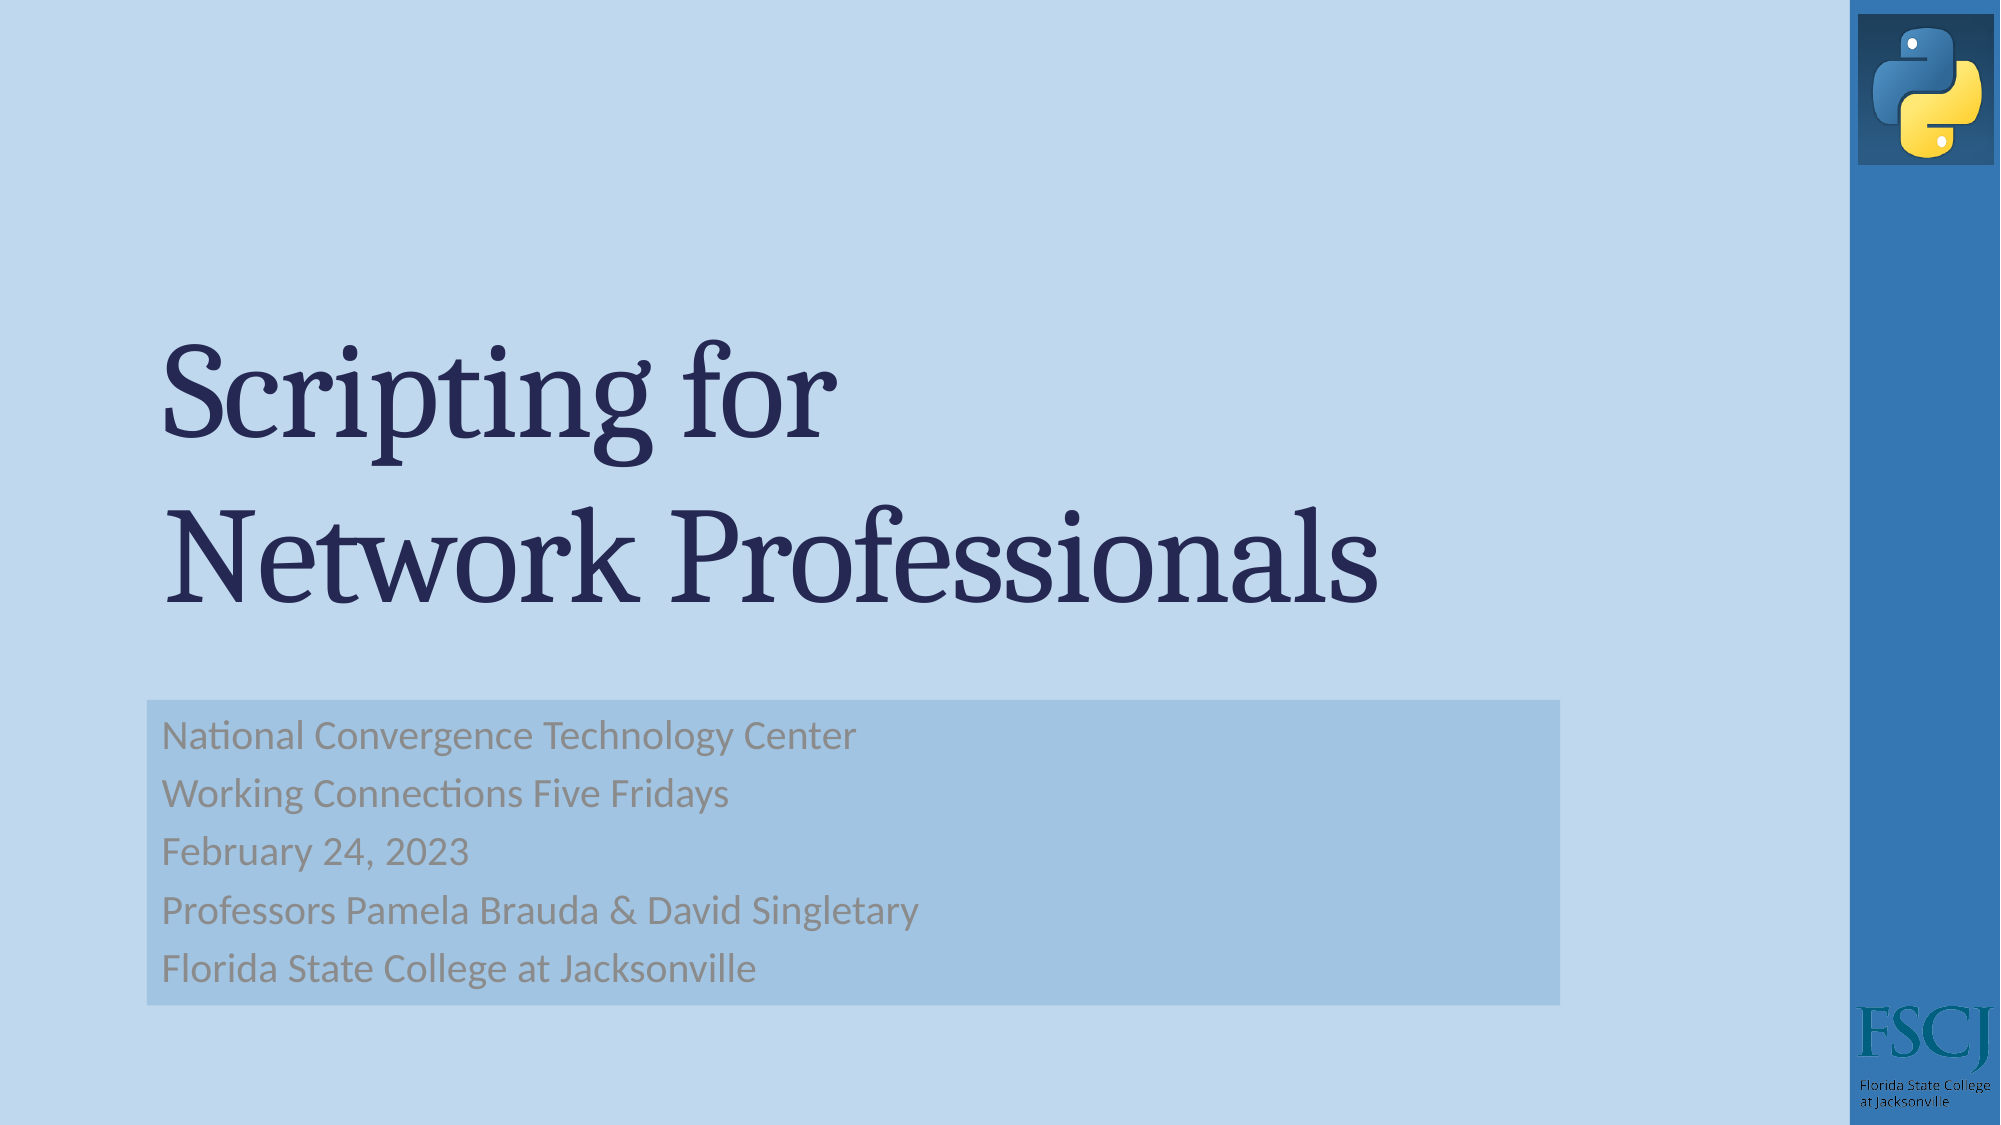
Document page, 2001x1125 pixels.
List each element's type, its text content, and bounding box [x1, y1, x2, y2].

picture [1856, 1006, 1994, 1109]
title Scripting for Network Professionals [148, 212, 1799, 638]
subtitle National Convergence Technology Center Working Connections Five Fridays February 24, 2023 Professors Pamela Brauda & David Singletary Florida State College at Jacksonville [146, 699, 1561, 1006]
picture [1858, 14, 1994, 165]
